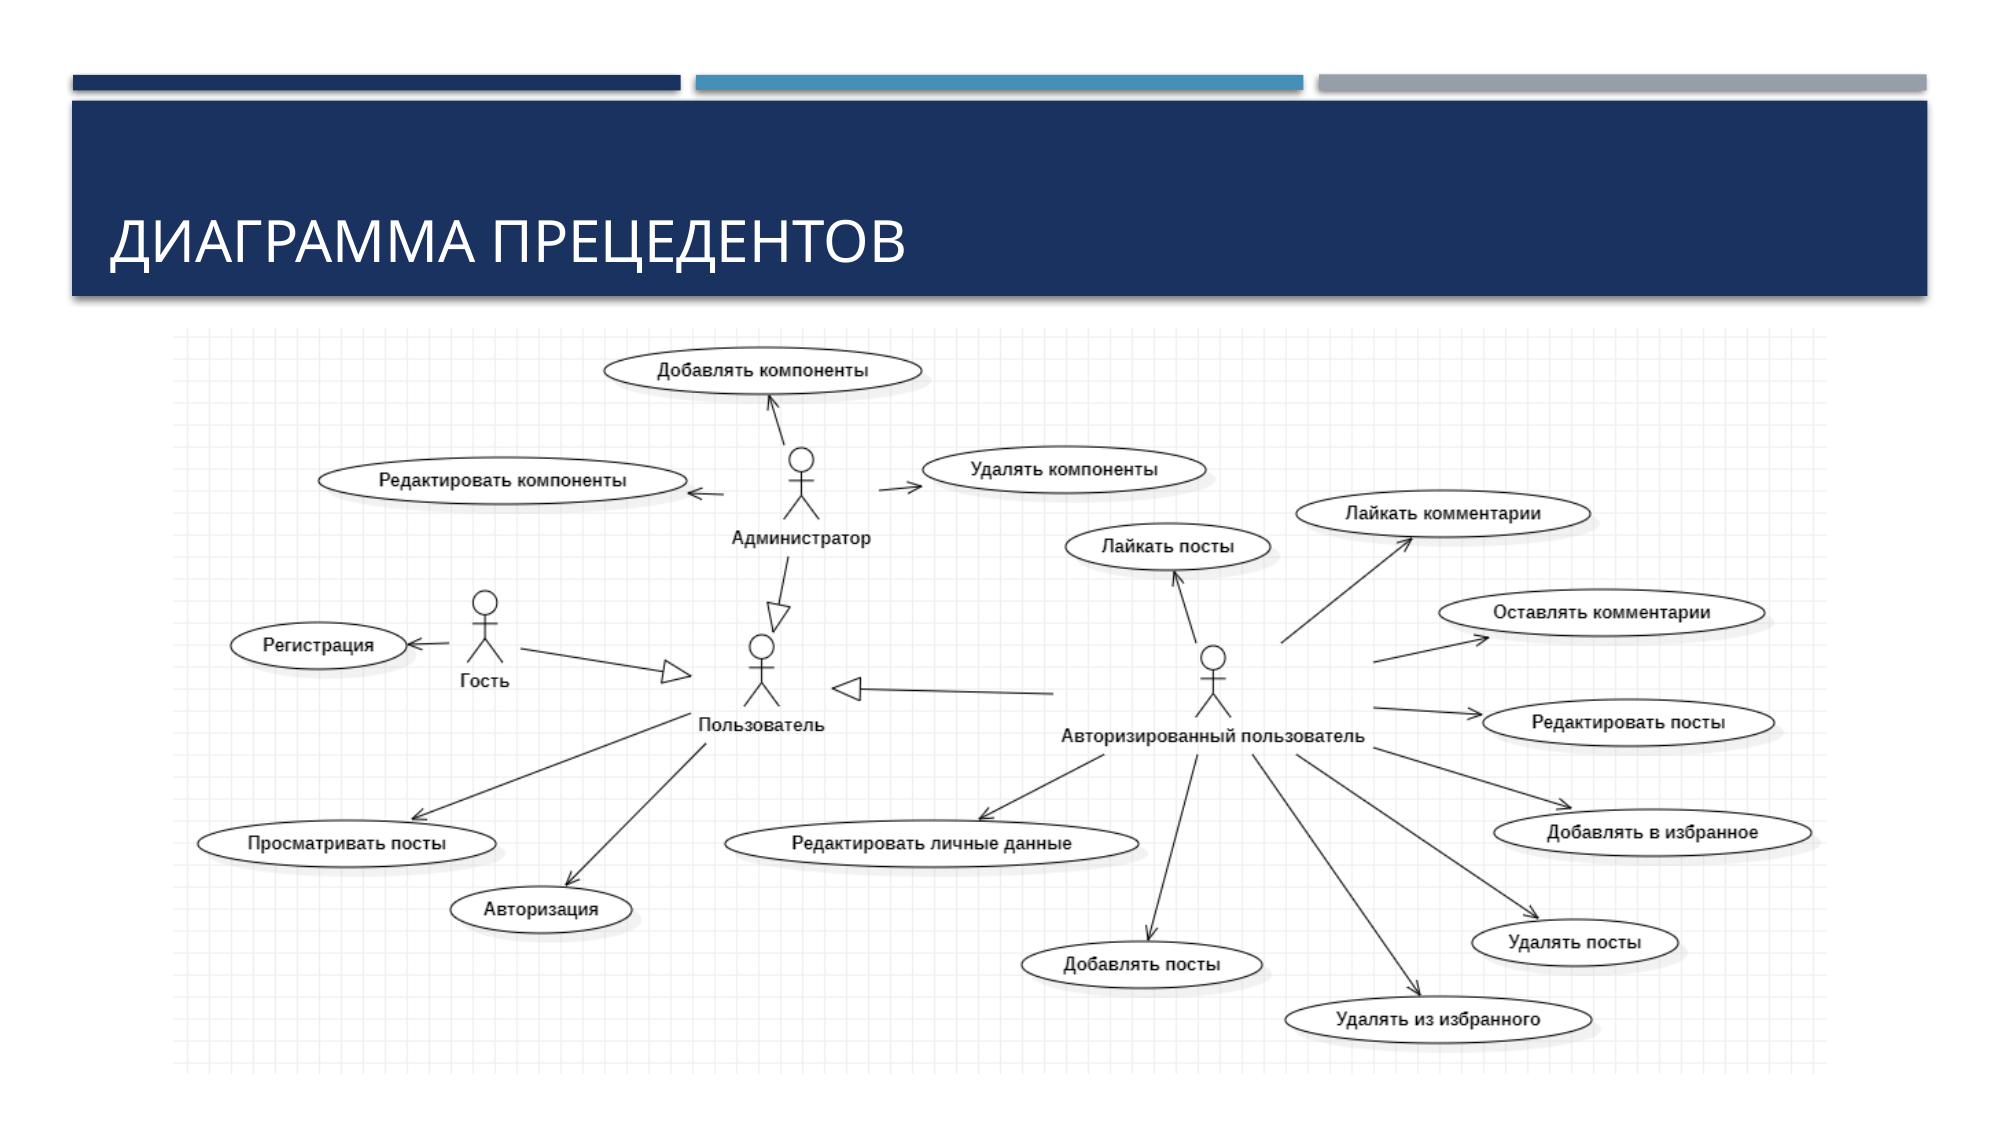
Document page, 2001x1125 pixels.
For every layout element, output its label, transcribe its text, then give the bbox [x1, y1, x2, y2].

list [171, 327, 1829, 1076]
title Диаграмма прецедентов [95, 115, 1905, 282]
